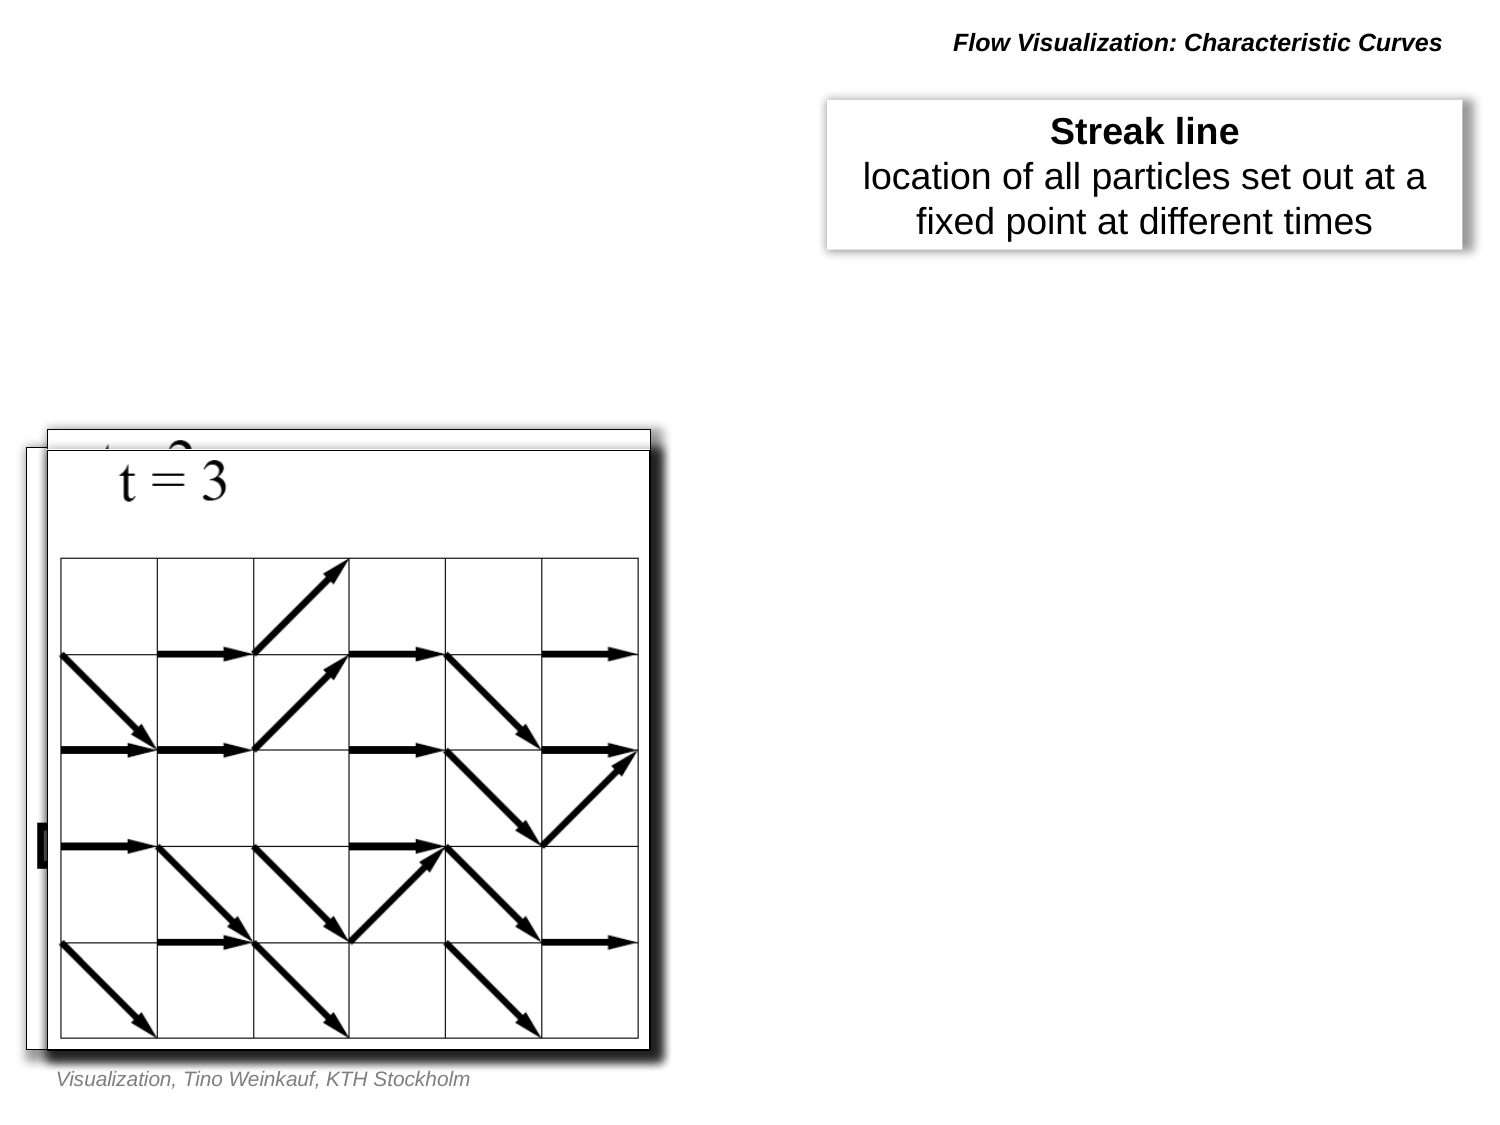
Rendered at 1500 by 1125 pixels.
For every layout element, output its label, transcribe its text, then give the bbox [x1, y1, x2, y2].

title Flow Visualization: Characteristic Curves [237, 18, 1460, 67]
picture [25, 429, 651, 1051]
text_box Streak line location of all particles set out at a fixed point at different times [827, 99, 1463, 250]
